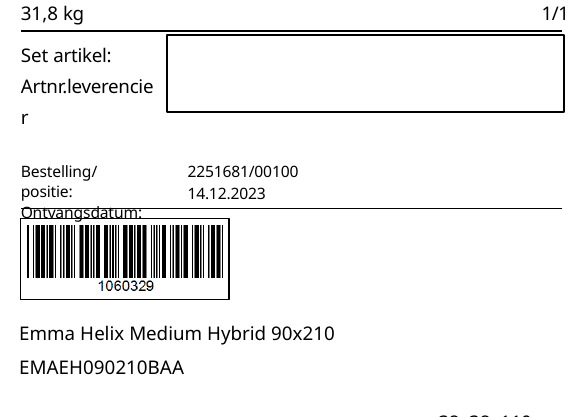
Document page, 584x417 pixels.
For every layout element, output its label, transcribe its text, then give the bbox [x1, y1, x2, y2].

text_box 2251681/00100 14.12.2023 [185, 157, 303, 203]
text_box Emma Helix Medium Hybrid 90x210 EMAEH090210BAA 38x38x110 [17, 311, 584, 417]
text_box Bestelling/positie: Ontvangsdatum: [18, 157, 150, 222]
picture [27, 225, 223, 294]
text_box [20, 218, 230, 300]
text_box 1/1 [539, 0, 570, 25]
text_box Set artikel: Artnr.leverencier [18, 32, 161, 128]
text_box [166, 35, 565, 112]
title 31,8 kg [18, 0, 95, 32]
